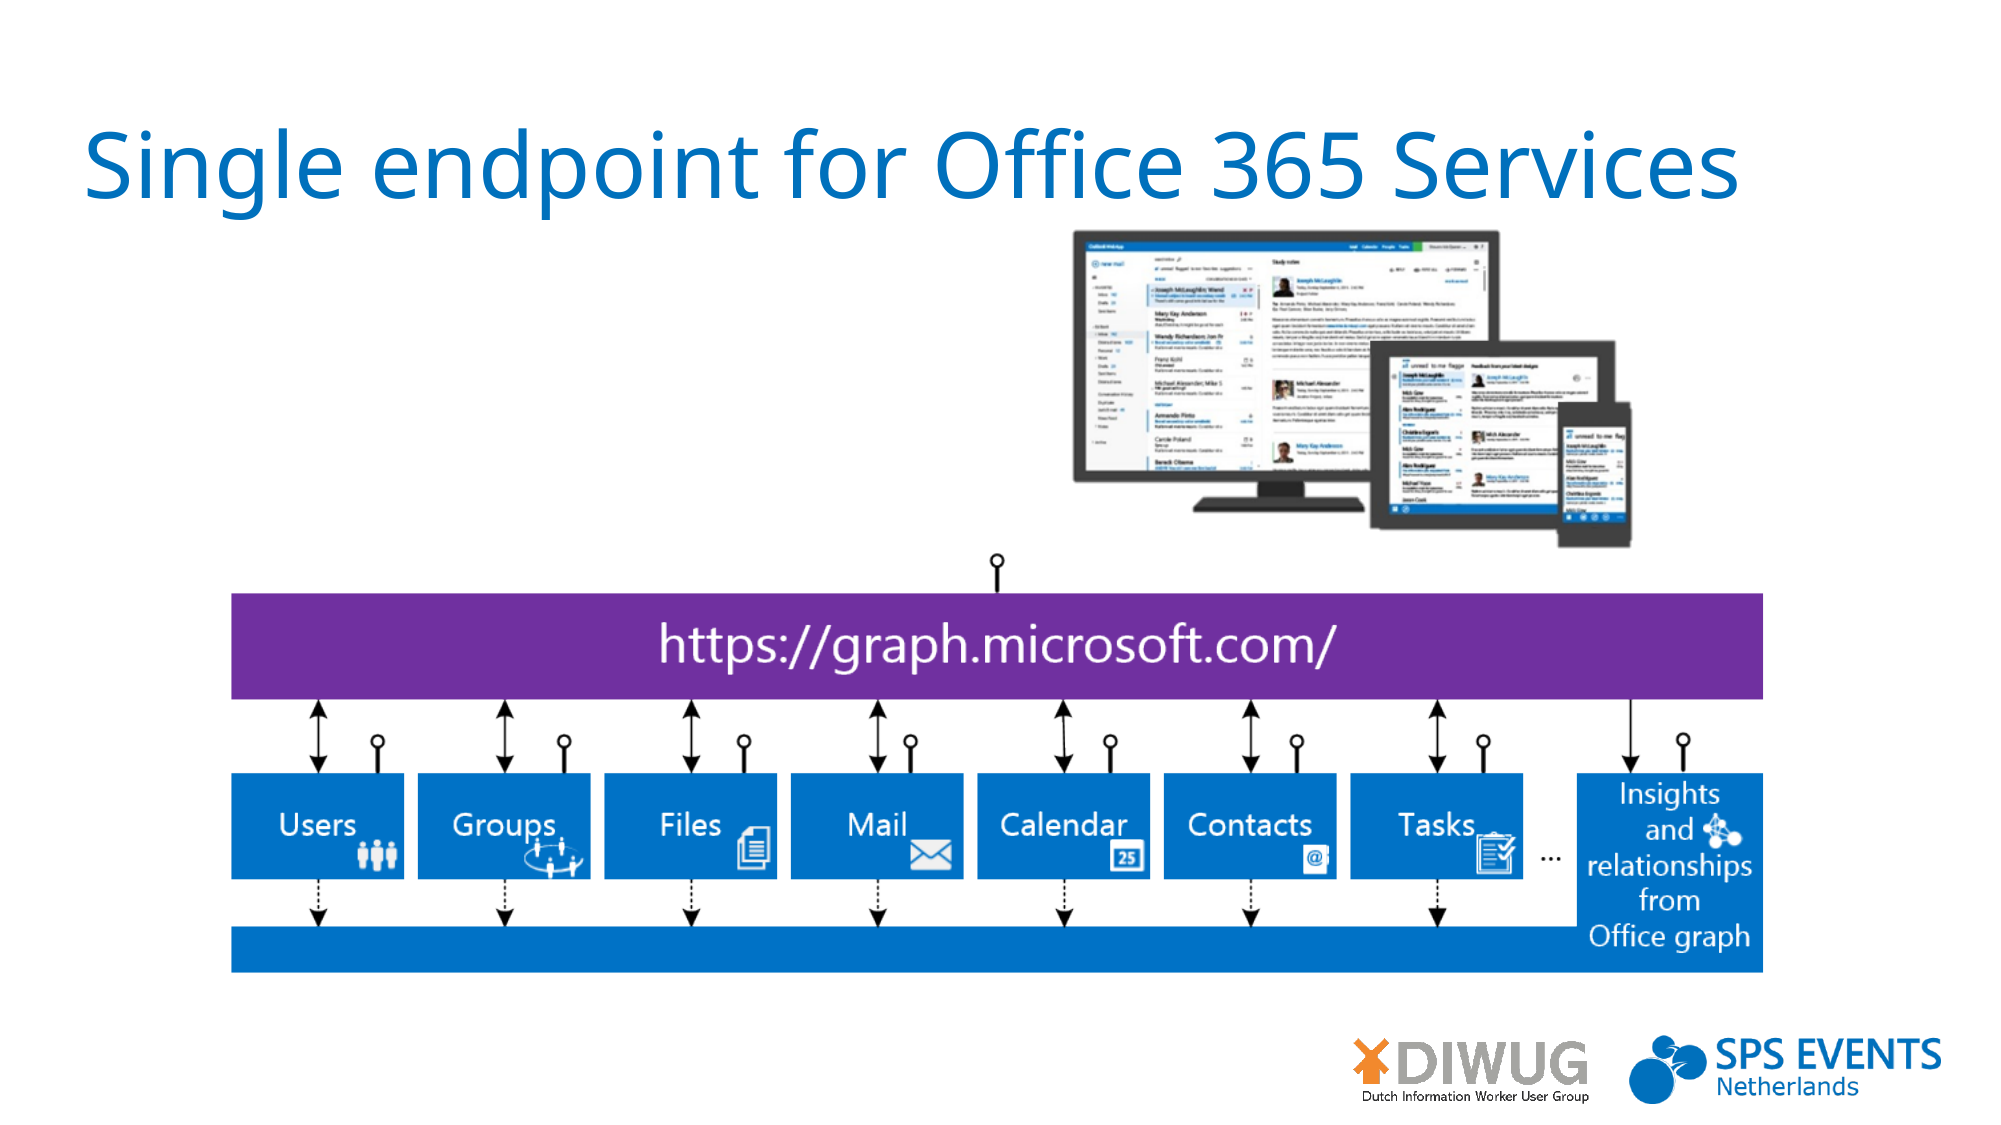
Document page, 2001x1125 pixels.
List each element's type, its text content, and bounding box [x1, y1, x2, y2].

picture [226, 220, 1774, 985]
picture [1629, 1035, 1941, 1104]
picture [1353, 1038, 1589, 1104]
title Single endpoint for Office 365 Services [68, 59, 1941, 278]
